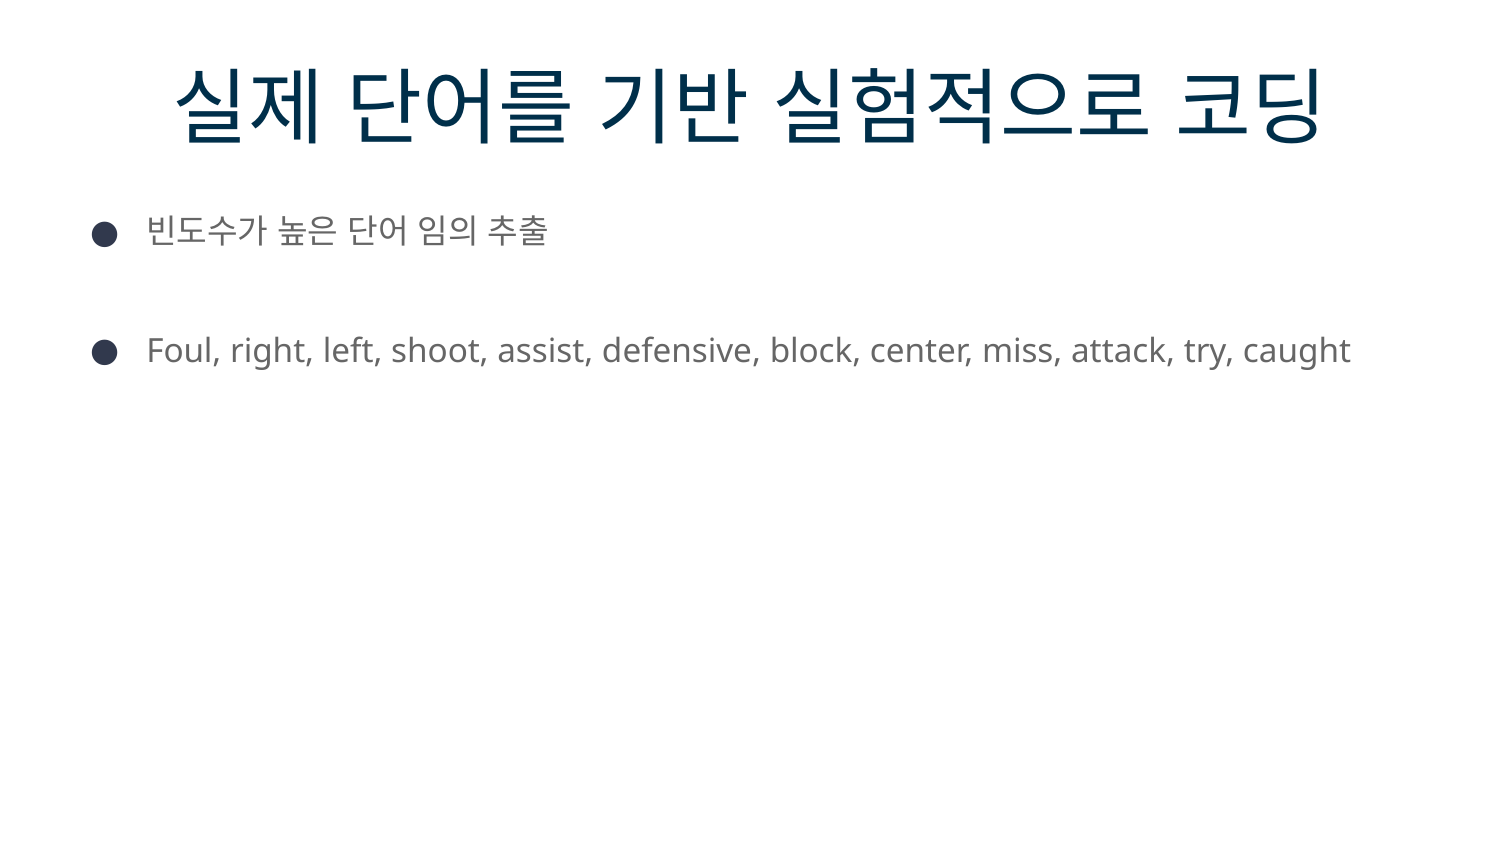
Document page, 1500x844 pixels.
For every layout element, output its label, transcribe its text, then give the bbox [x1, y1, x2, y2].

title 실제 단어를 기반 실험적으로 코딩 [75, 33, 1425, 175]
list 빈도수가 높은 단어 임의 추출 Foul, right, left, shoot, assist, defensive, block, center, miss, attack, try, caught [75, 196, 1425, 754]
